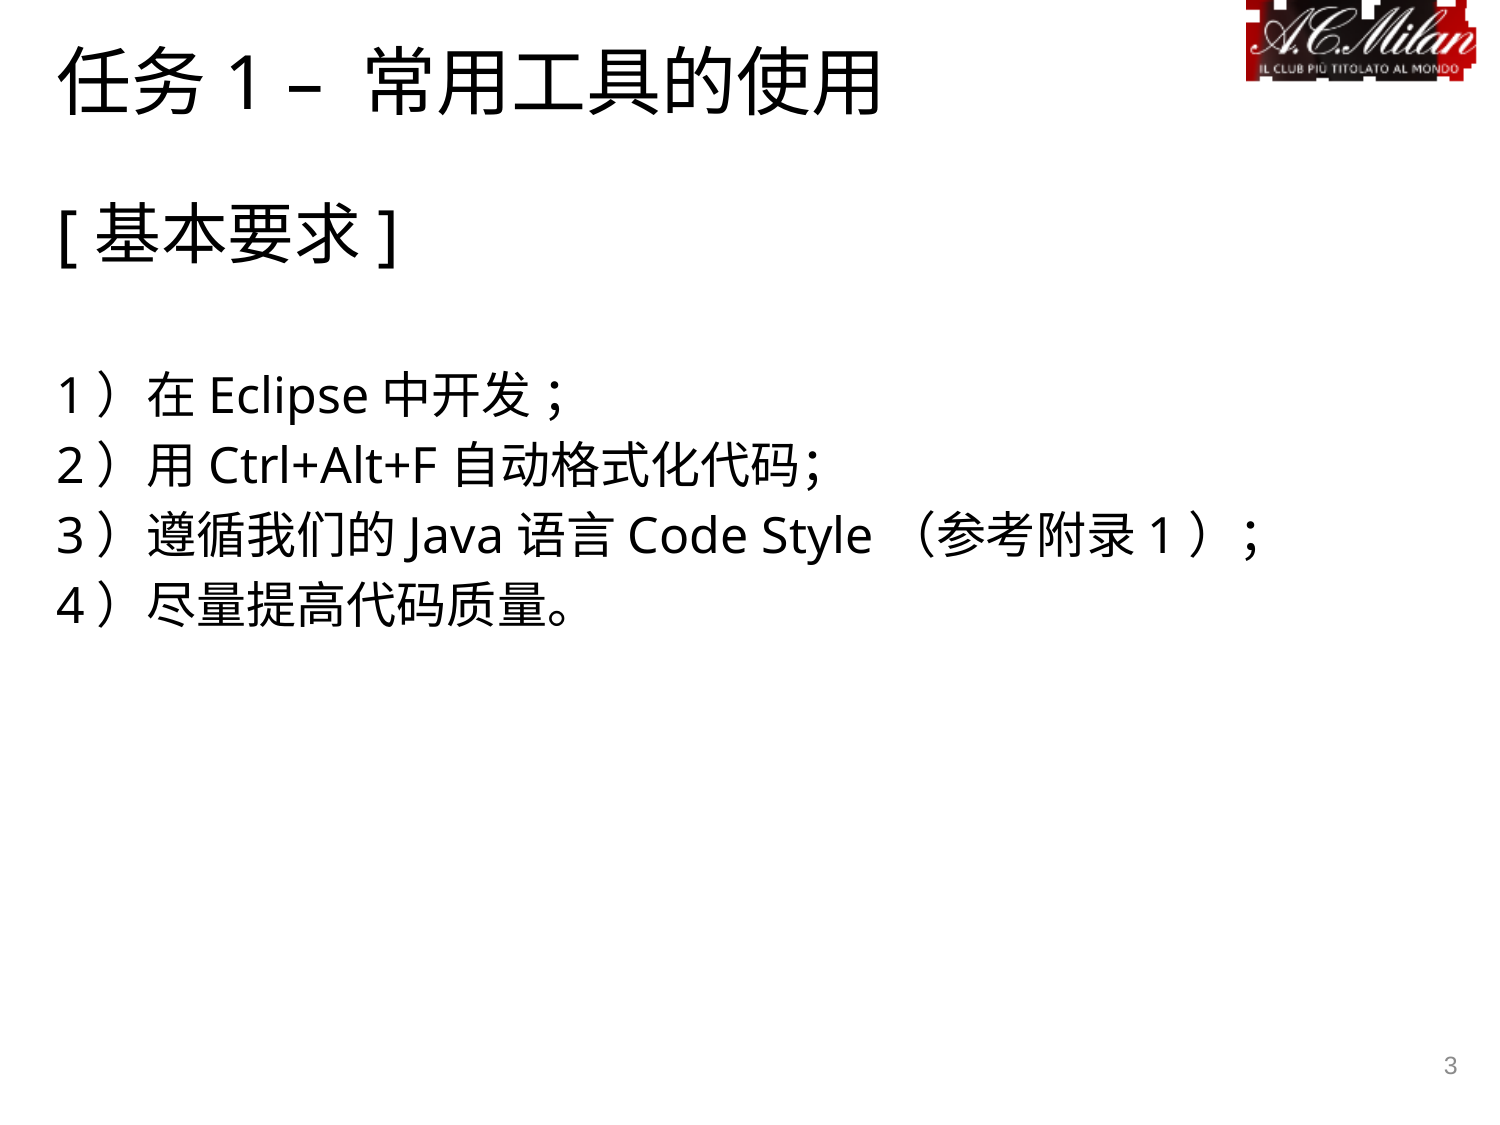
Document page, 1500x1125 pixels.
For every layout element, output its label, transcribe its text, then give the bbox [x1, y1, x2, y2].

title 任务1 – 常用工具的使用 [41, 19, 953, 141]
picture [1246, 0, 1478, 83]
slide_number 3 [998, 1035, 1473, 1095]
list [基本要求] 1）在Eclipse中开发 ； 2）用Ctrl+Alt+F自动格式化代码； 3）遵循我们的Java语言Code Style（参考附录1）； 4）尽量提高代码质量。 [41, 184, 1424, 1079]
